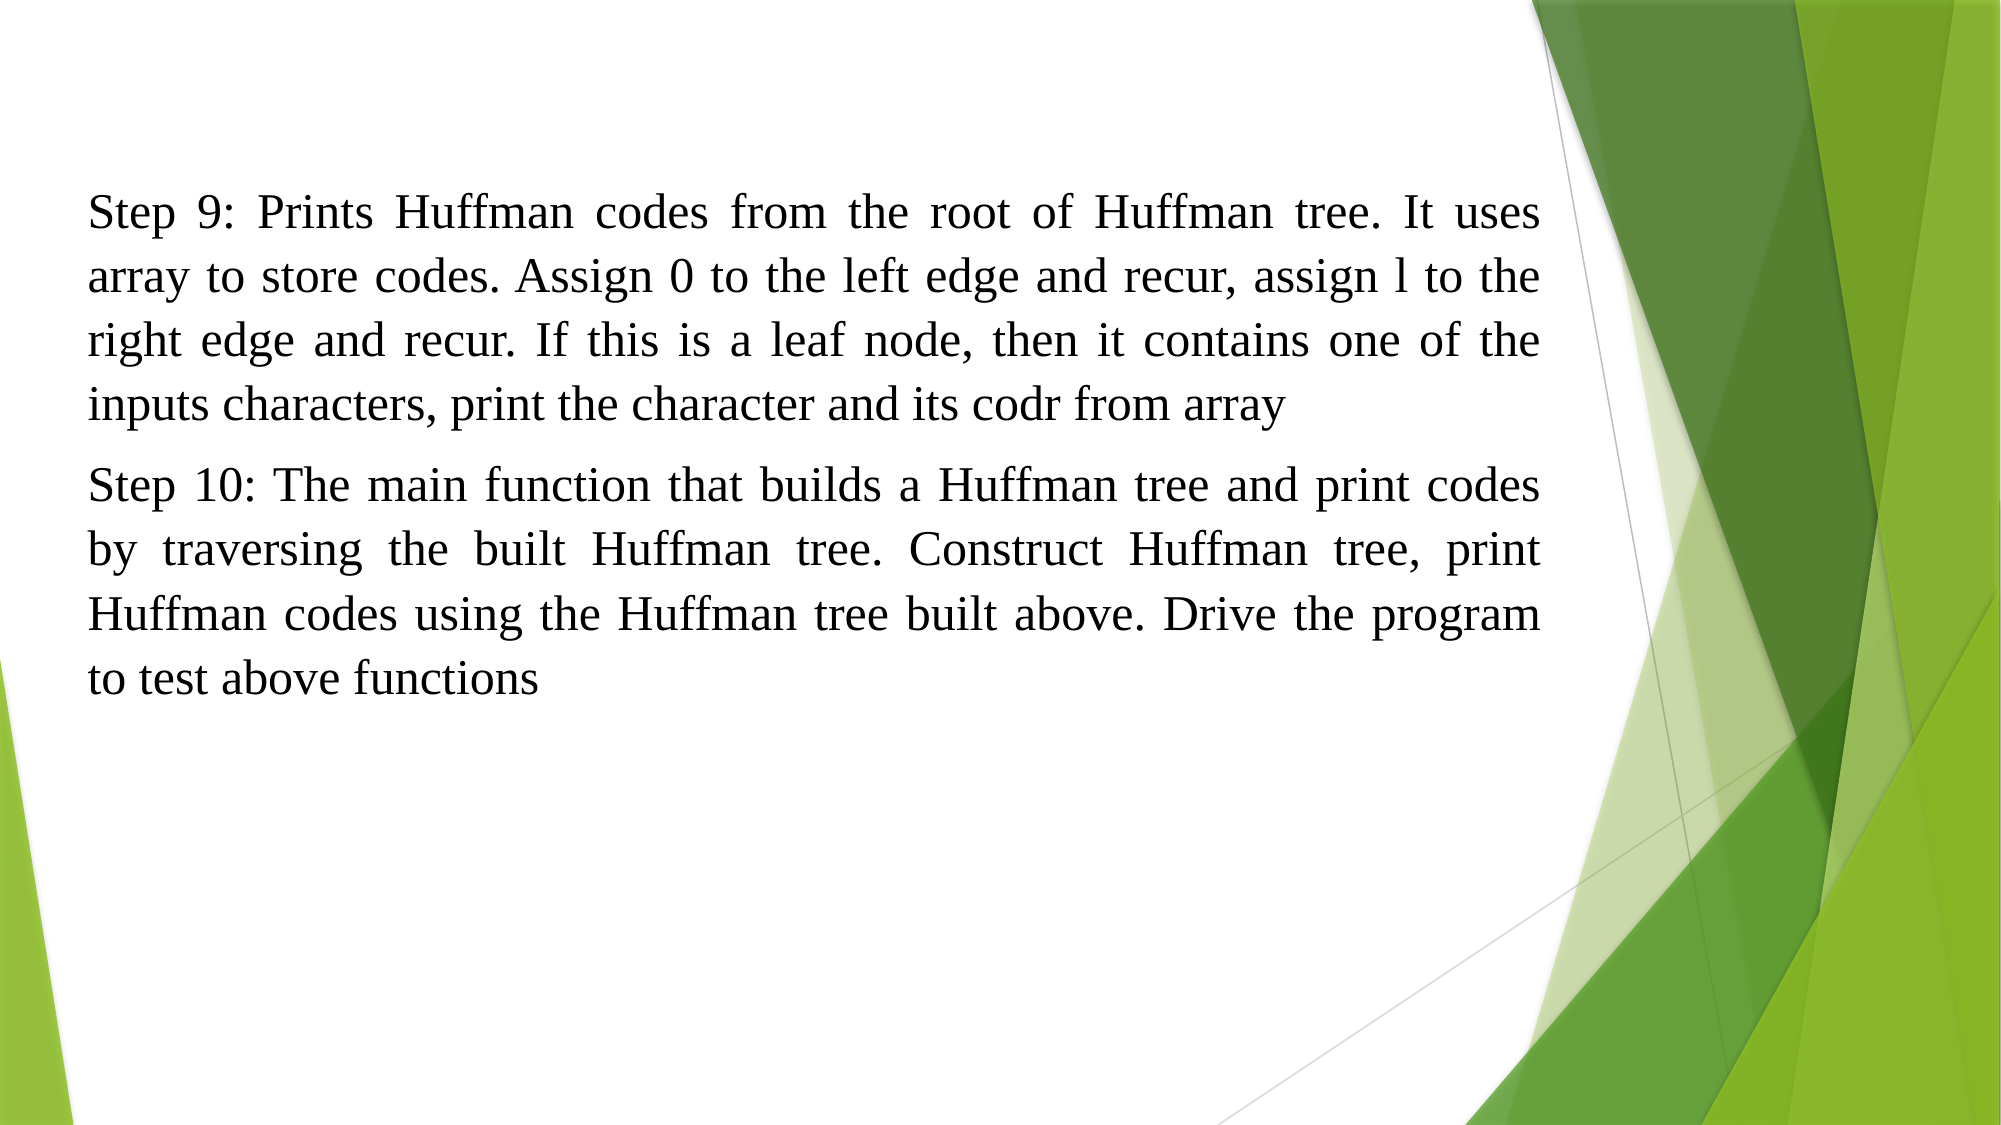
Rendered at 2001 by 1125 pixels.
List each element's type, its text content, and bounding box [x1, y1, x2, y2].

text_box Step 9: Prints Huffman codes from the root of Huffman tree. It uses array to store codes. Assign 0 to the left edge and recur, assign l to the right edge and recur. If this is a leaf node, then it contains one of the inputs characters, print the character and its codr from array Step 10: The main function that builds a Huffman tree and print codes by traversing the built Huffman tree. Construct Huffman tree, print Huffman codes using the Huffman tree built above. Drive the program to test above functions [72, 166, 1557, 712]
